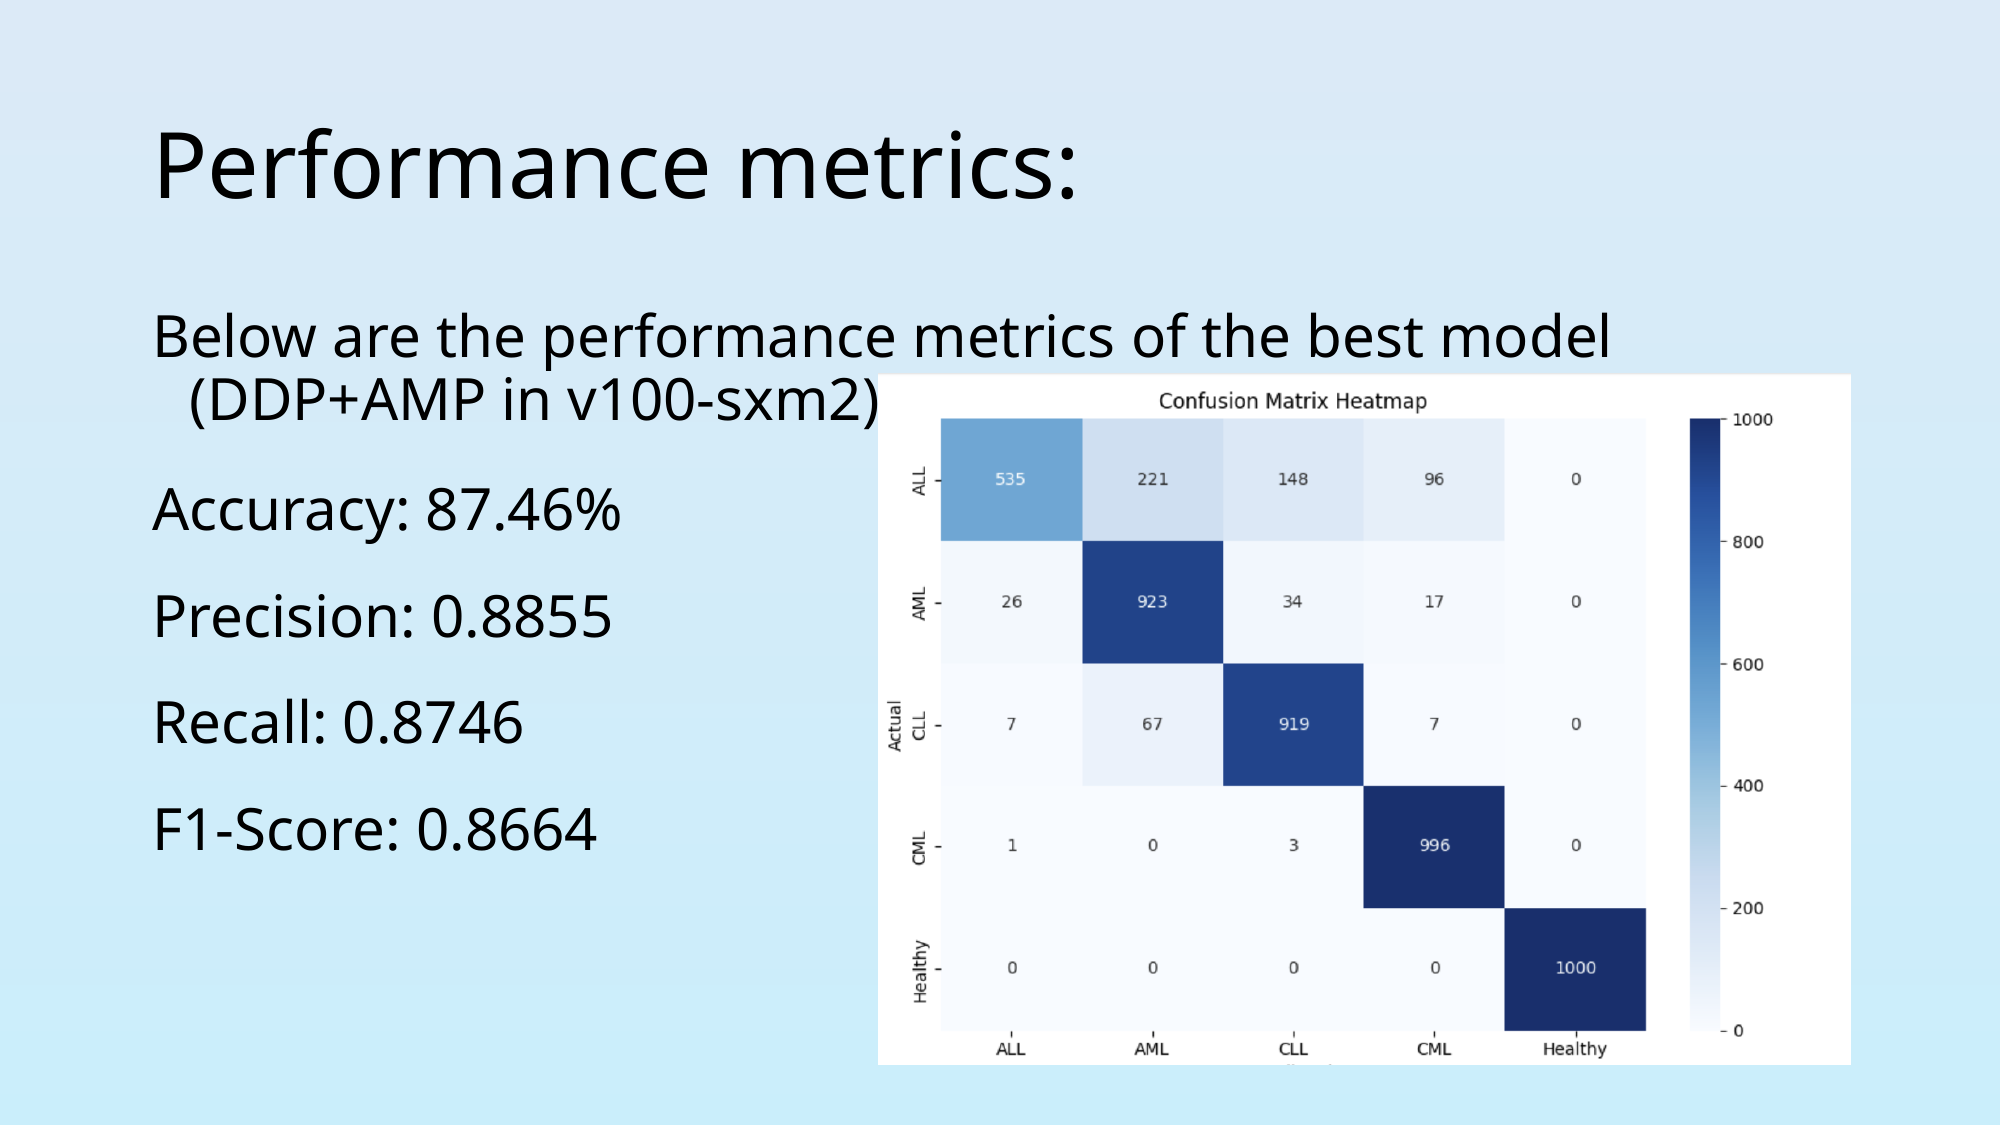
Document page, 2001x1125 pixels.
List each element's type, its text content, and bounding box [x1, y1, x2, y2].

picture [877, 373, 1852, 1066]
list Below are the performance metrics of the best model (DDP+AMP in v100-sxm2), Accuracy: 87.46% Precision: 0.8855 Recall: 0.8746 F1-Score: 0.8664 [137, 299, 1863, 1014]
title Performance metrics: [137, 59, 1863, 278]
